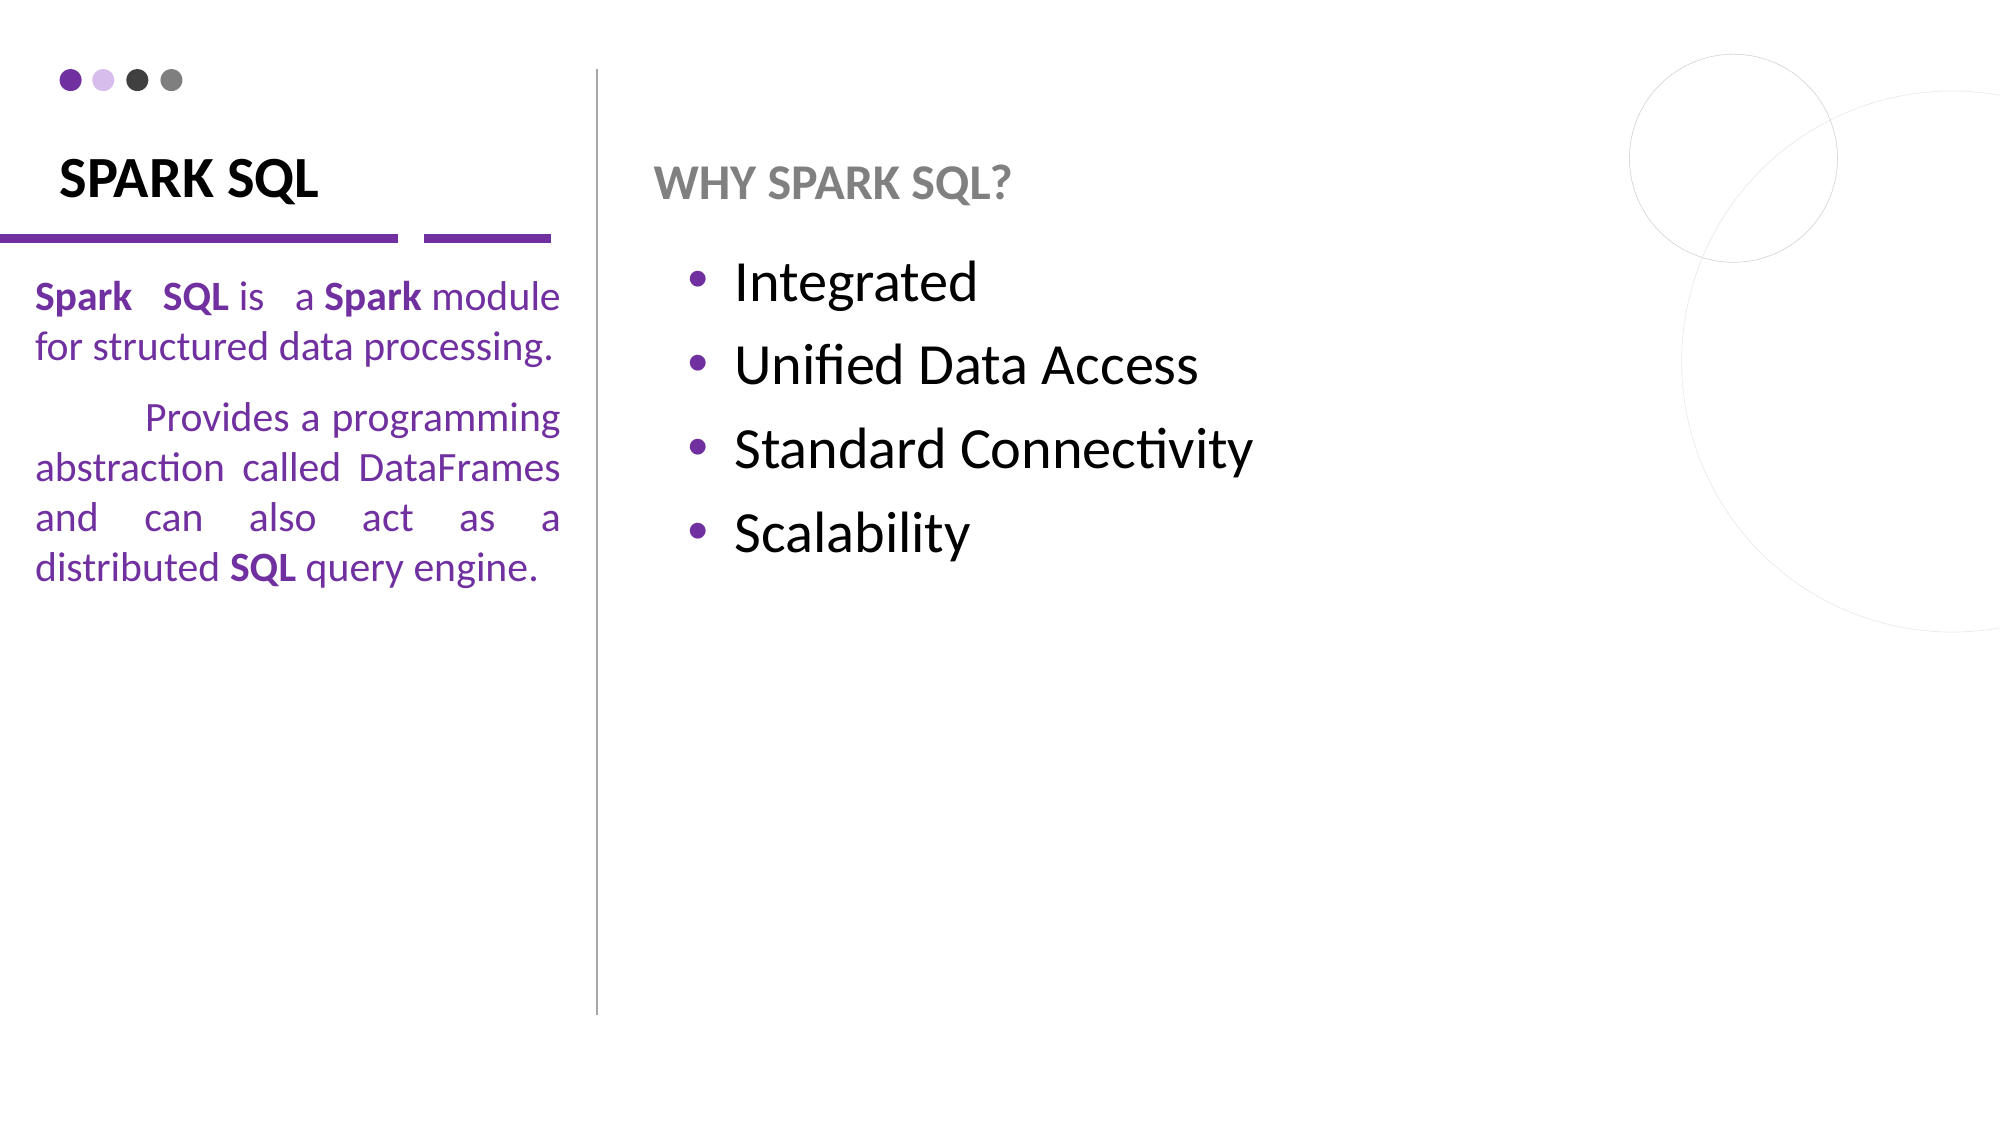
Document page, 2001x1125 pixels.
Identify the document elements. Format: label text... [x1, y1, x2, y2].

text_box Spark SQL is a Spark module for structured data processing. Provides a programming abstraction called DataFrames and can also act as a distributed SQL query engine. [34, 269, 561, 575]
title Spark SQL [59, 40, 586, 211]
text_box Integrated Unified Data Access Standard Connectivity Scalability [687, 250, 1897, 469]
list WHY SPARK SQL? [653, 115, 1793, 251]
